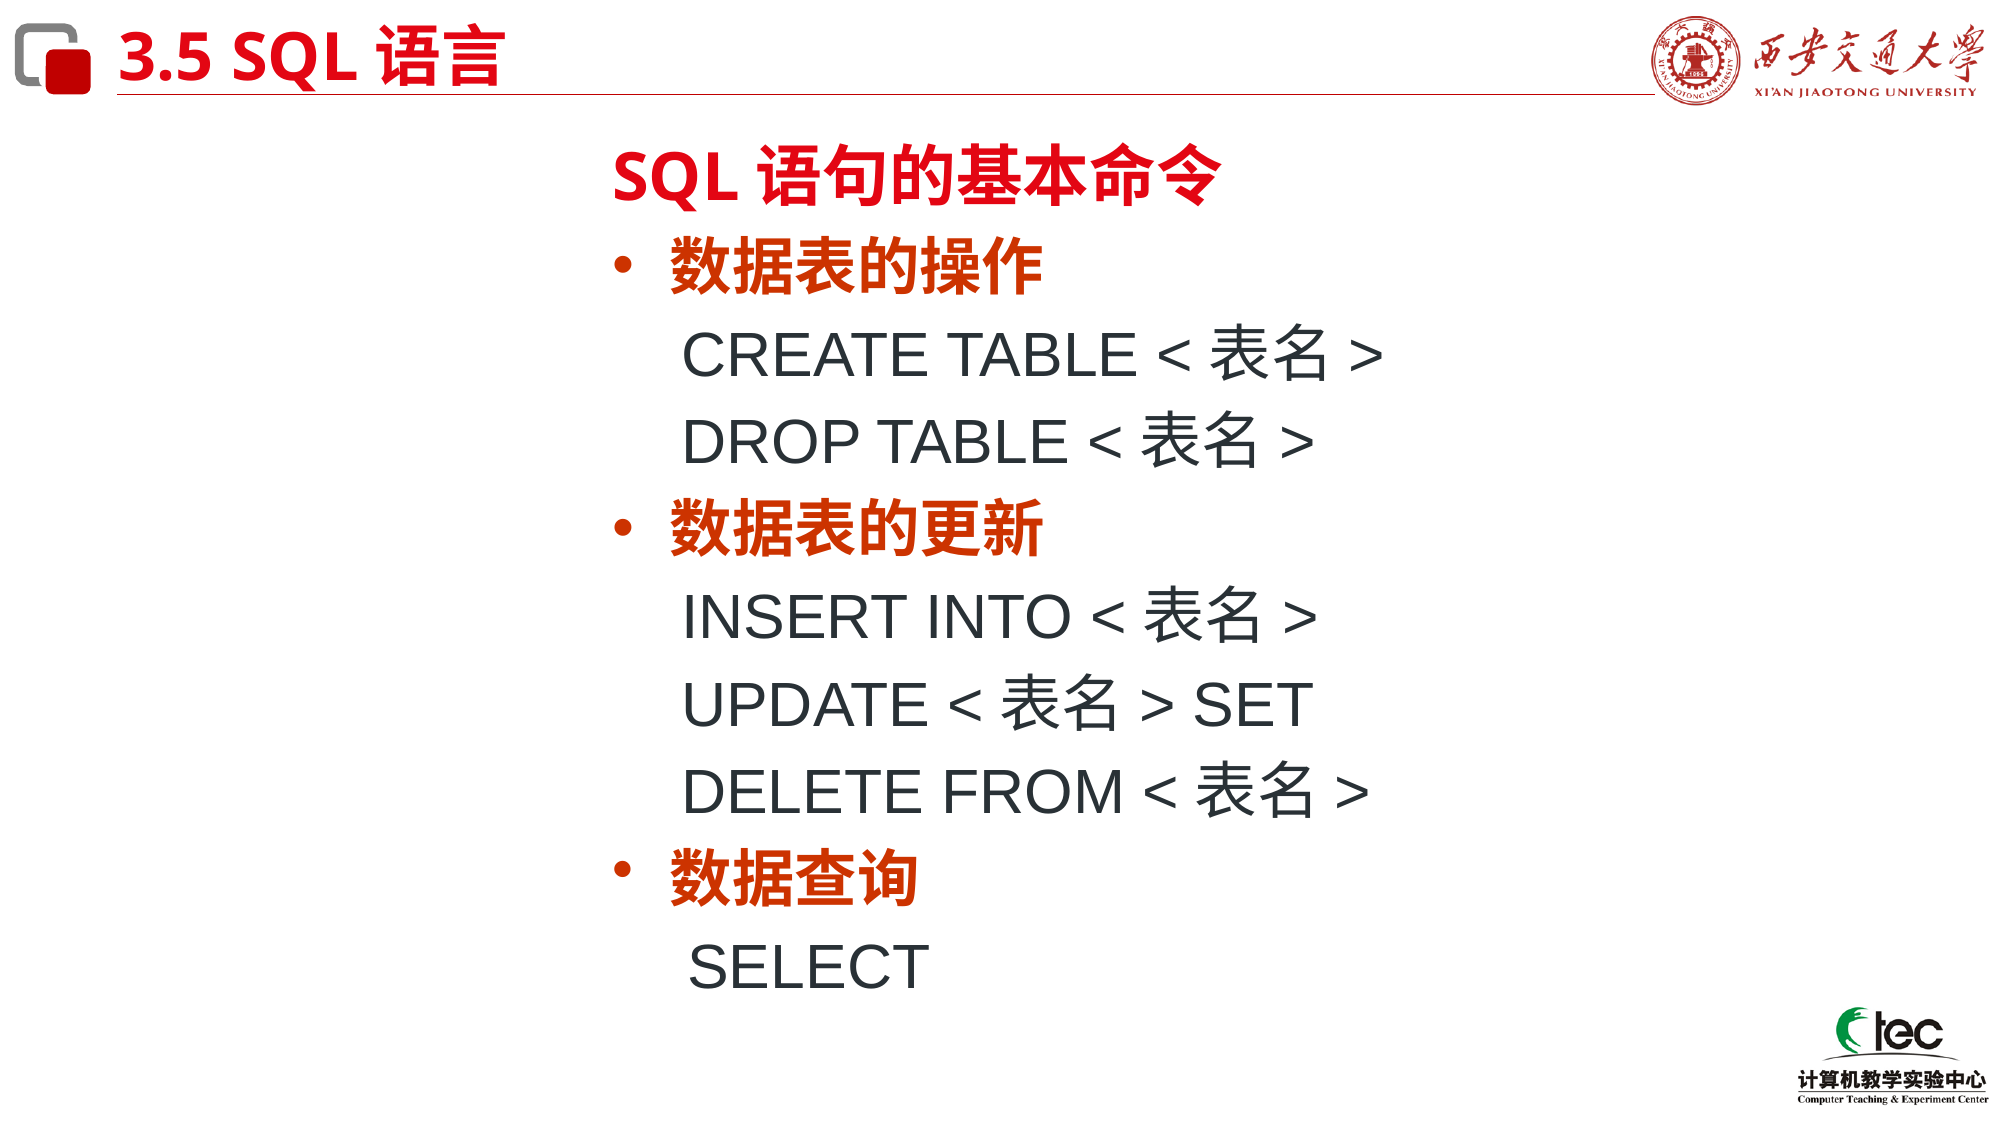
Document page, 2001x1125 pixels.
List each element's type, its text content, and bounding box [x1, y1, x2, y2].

picture [1788, 993, 2000, 1125]
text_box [19, 27, 91, 95]
picture [1647, 12, 1995, 109]
text_box 3.5 SQL语言 [103, 6, 524, 102]
text_box SQL语句的基本命令 数据表的操作 CREATE TABLE <表名> DROP TABLE <表名> 数据表的更新 INSERT INTO <表名> UPDATE <表名> SET DELETE FROM <表名> 数据查询 SELECT [597, 126, 1403, 1060]
